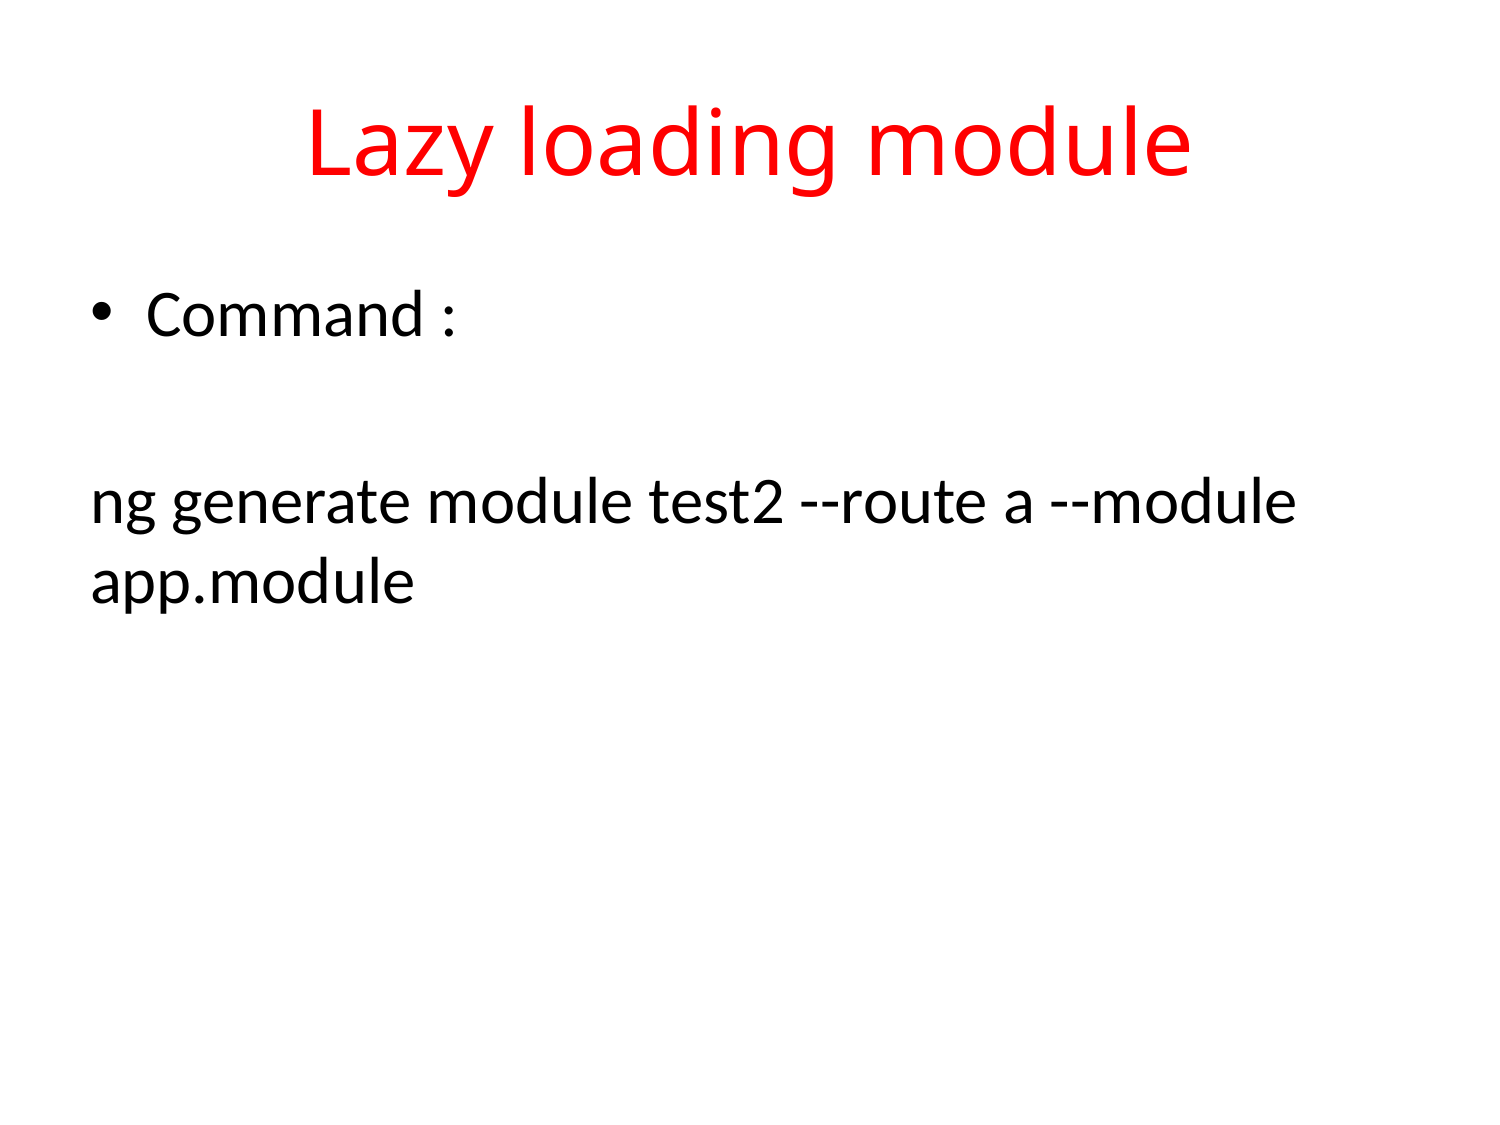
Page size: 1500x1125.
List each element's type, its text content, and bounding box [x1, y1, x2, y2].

list Command : ng generate module test2 --route a --module app.module [75, 262, 1425, 1005]
title Lazy loading module [75, 45, 1425, 233]
